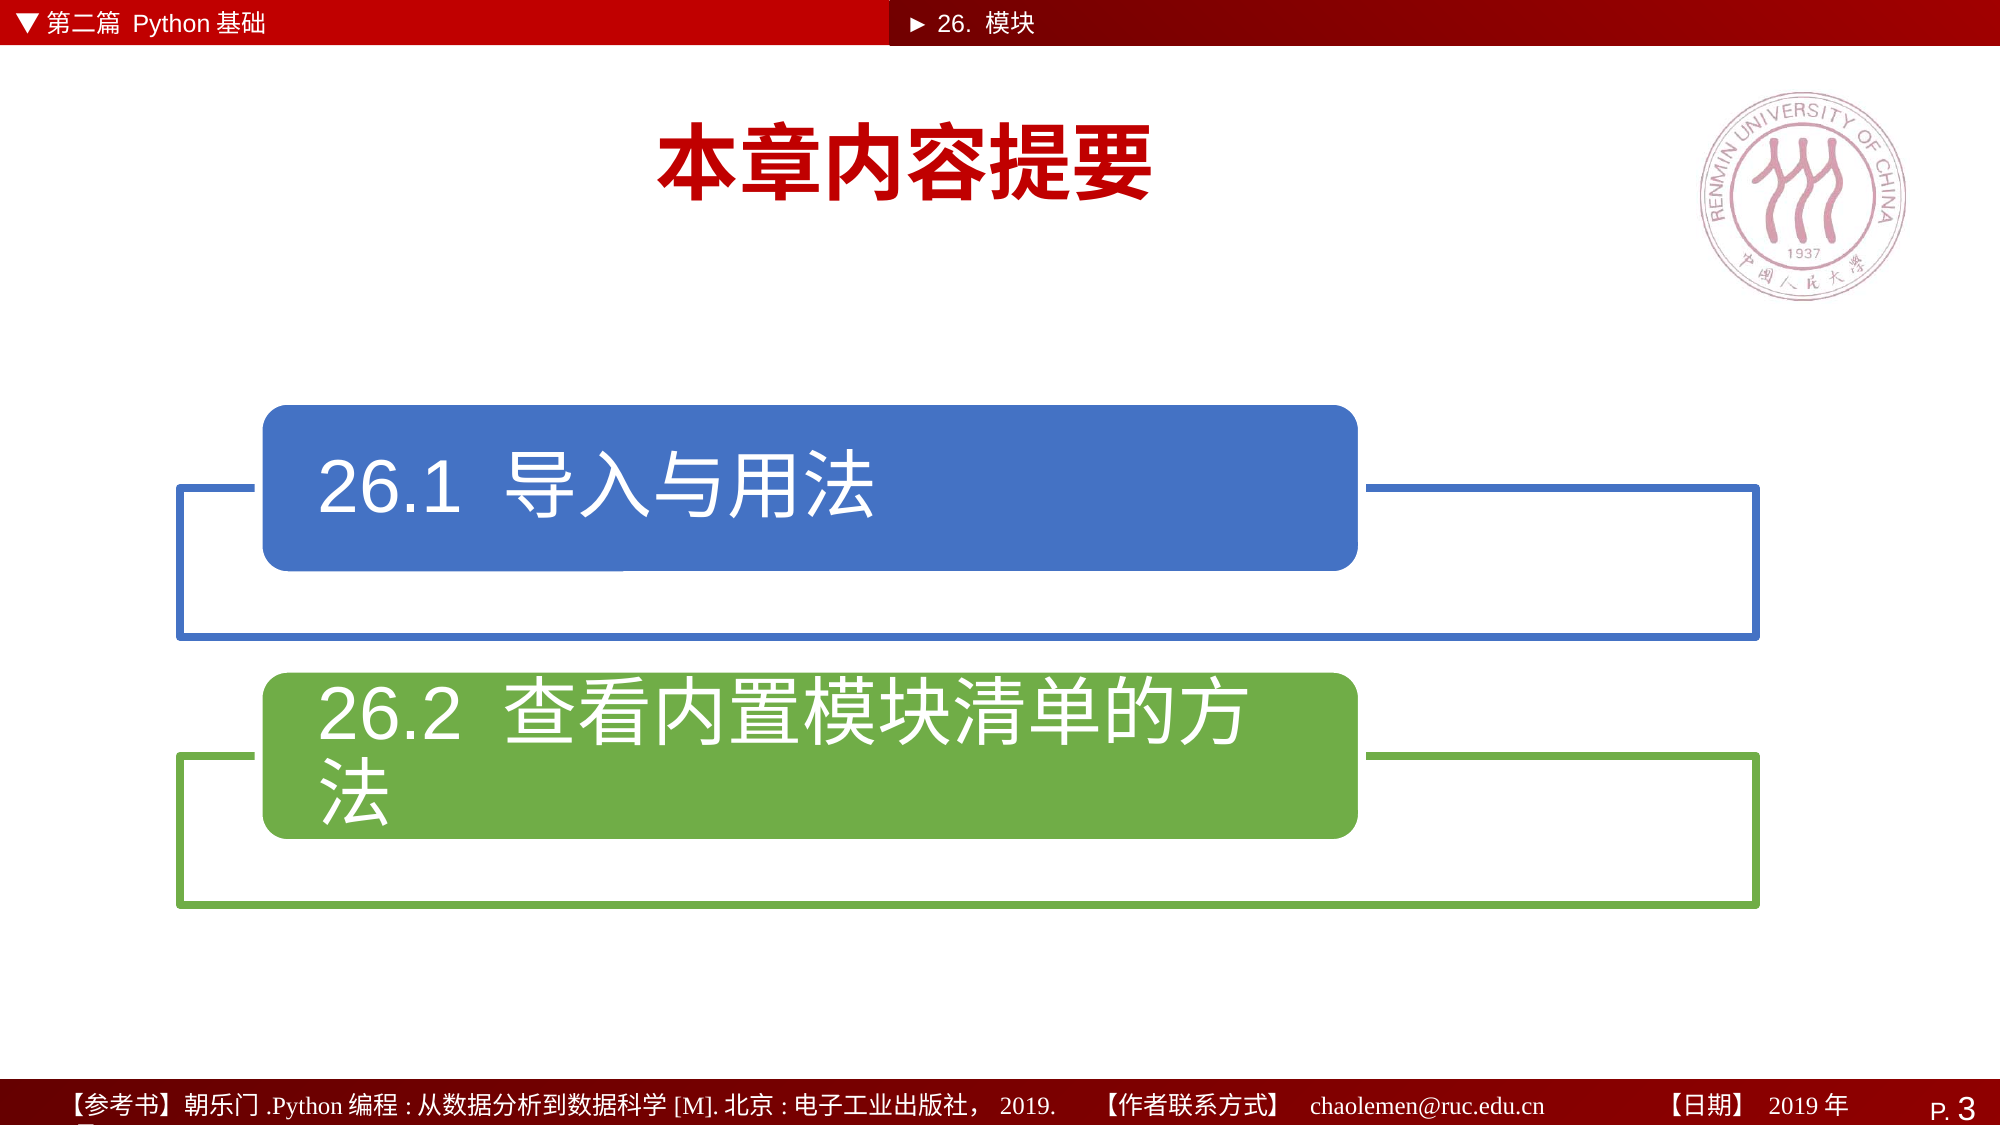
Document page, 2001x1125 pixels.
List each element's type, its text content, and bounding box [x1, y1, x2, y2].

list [179, 278, 1756, 1028]
list ▼第二篇 Python基础 [0, 0, 725, 43]
picture [1696, 89, 1910, 304]
list ► 26. 模块 [890, 0, 1249, 43]
title 本章内容提要 [101, 92, 1710, 229]
